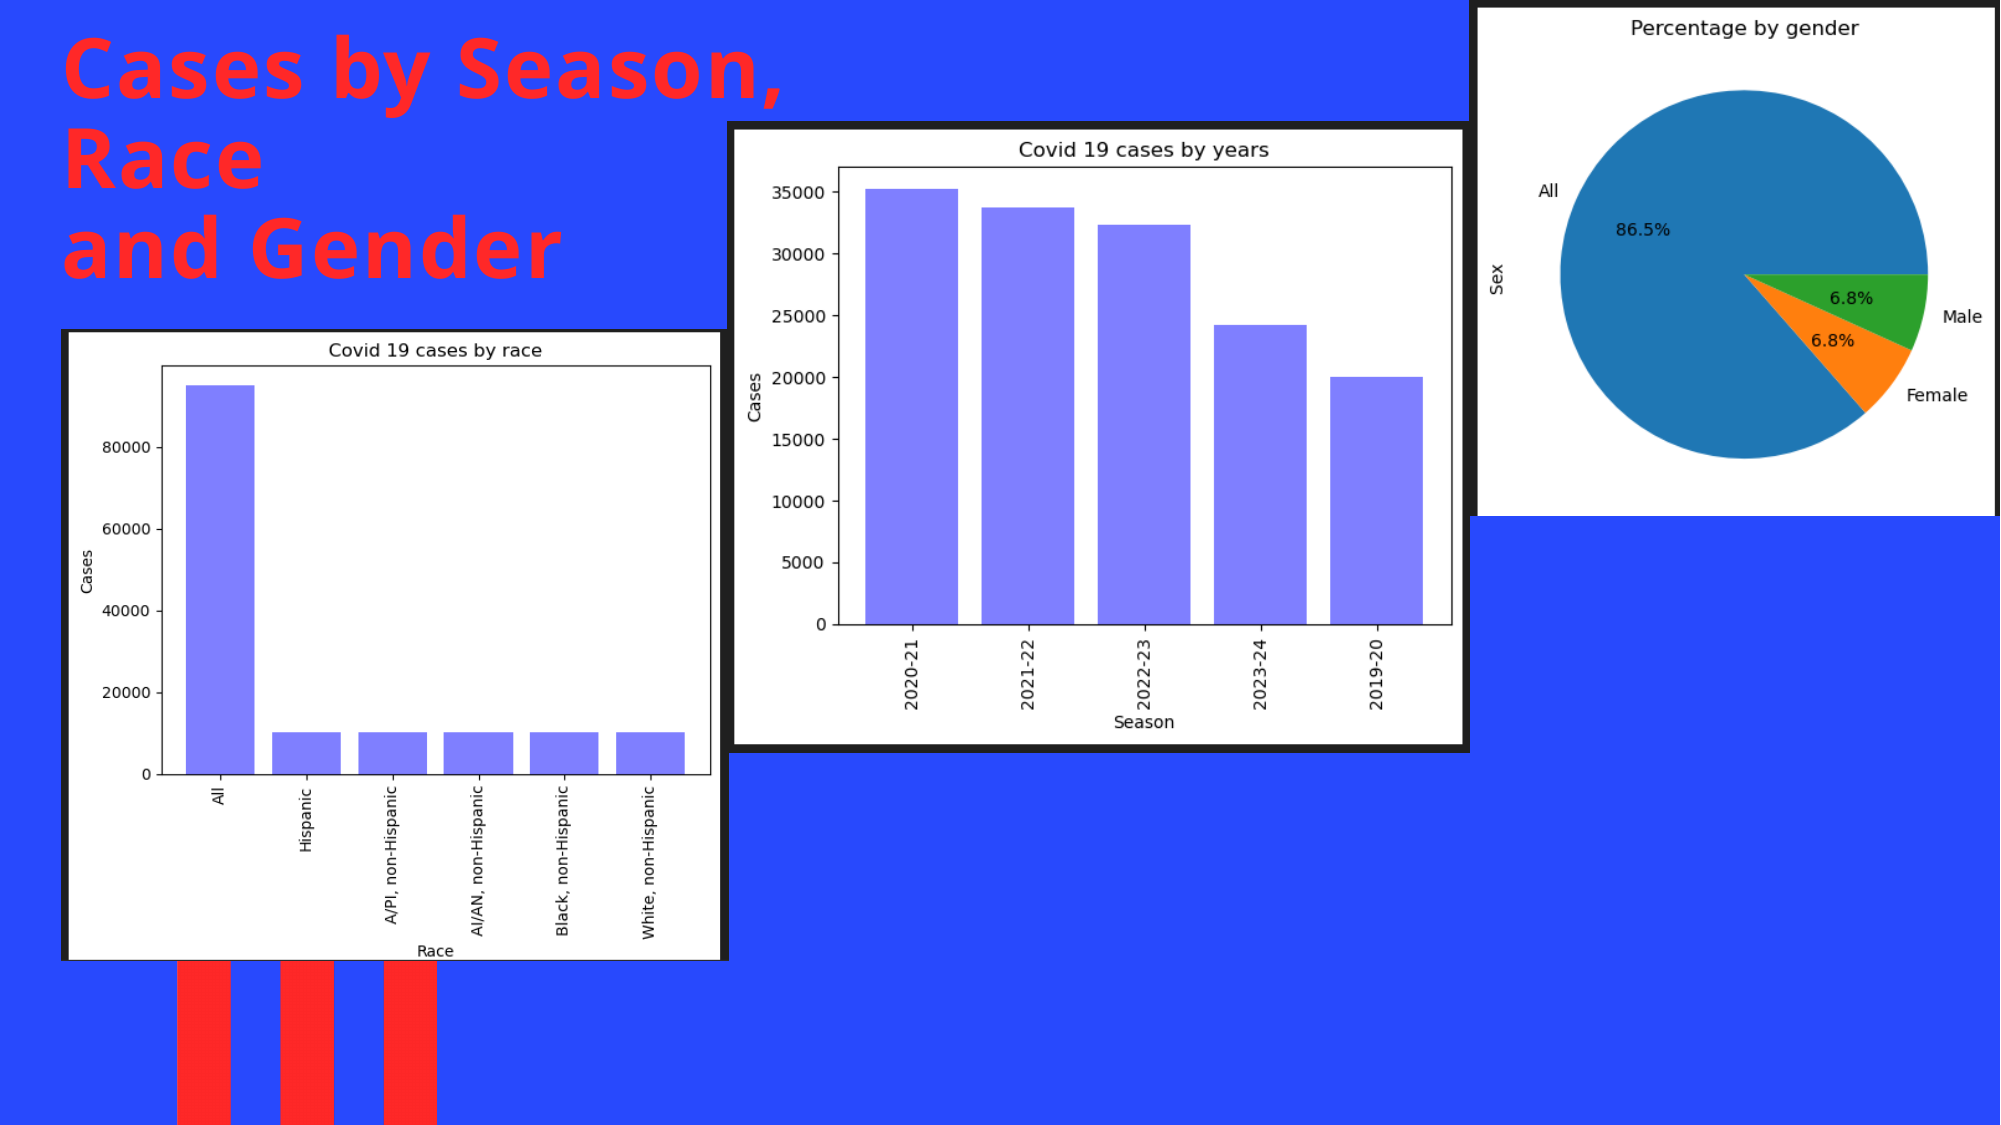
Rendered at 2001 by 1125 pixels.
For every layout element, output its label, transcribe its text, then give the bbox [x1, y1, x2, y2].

title Cases by Season, Race and Gender [61, 26, 915, 329]
picture [61, 0, 2000, 1125]
